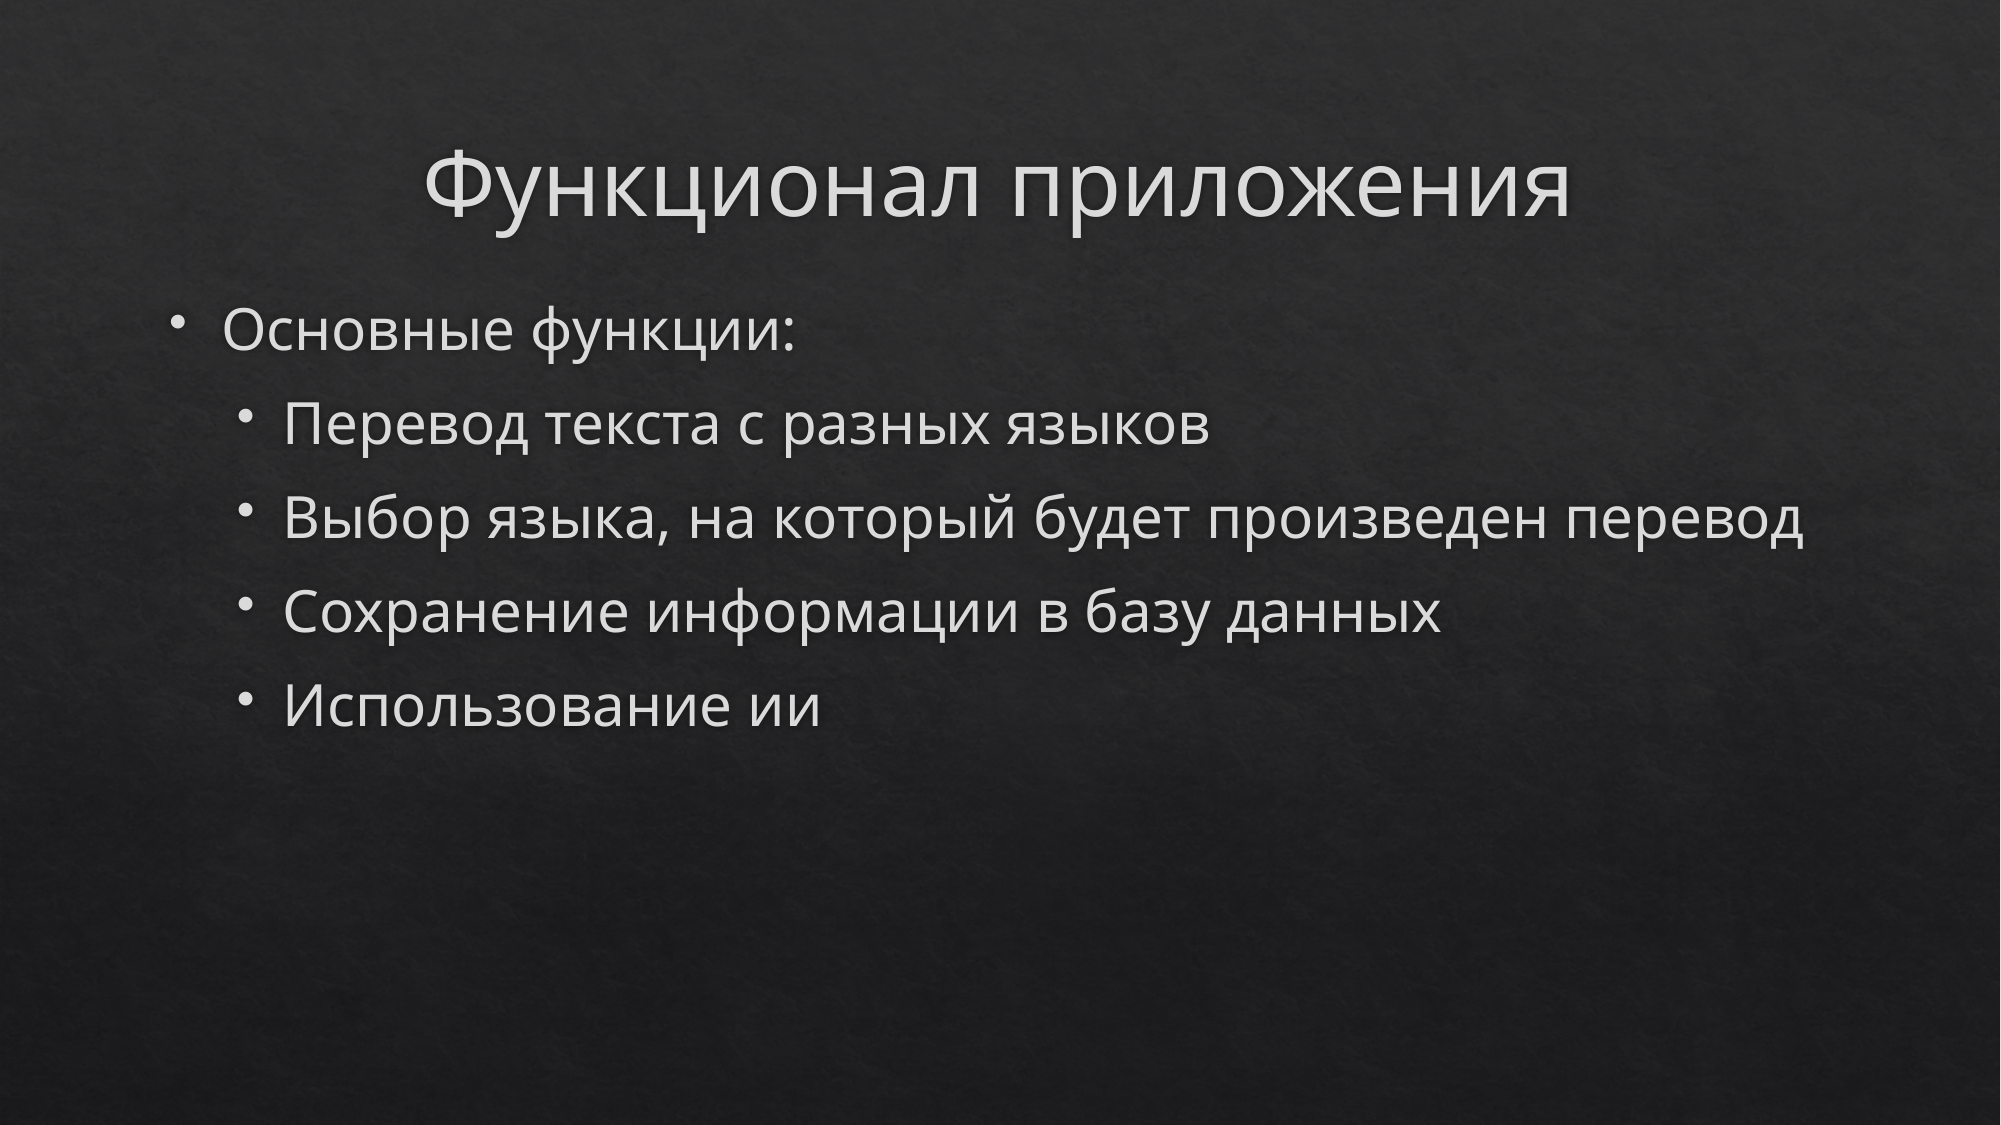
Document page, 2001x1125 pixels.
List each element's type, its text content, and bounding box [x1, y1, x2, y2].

list Основные функции: Перевод текста с разных языков Выбор языка, на который будет произведен перевод Сохранение информации в базу данных Использование ии [149, 284, 1849, 950]
title Функционал приложения [149, 99, 1849, 260]
